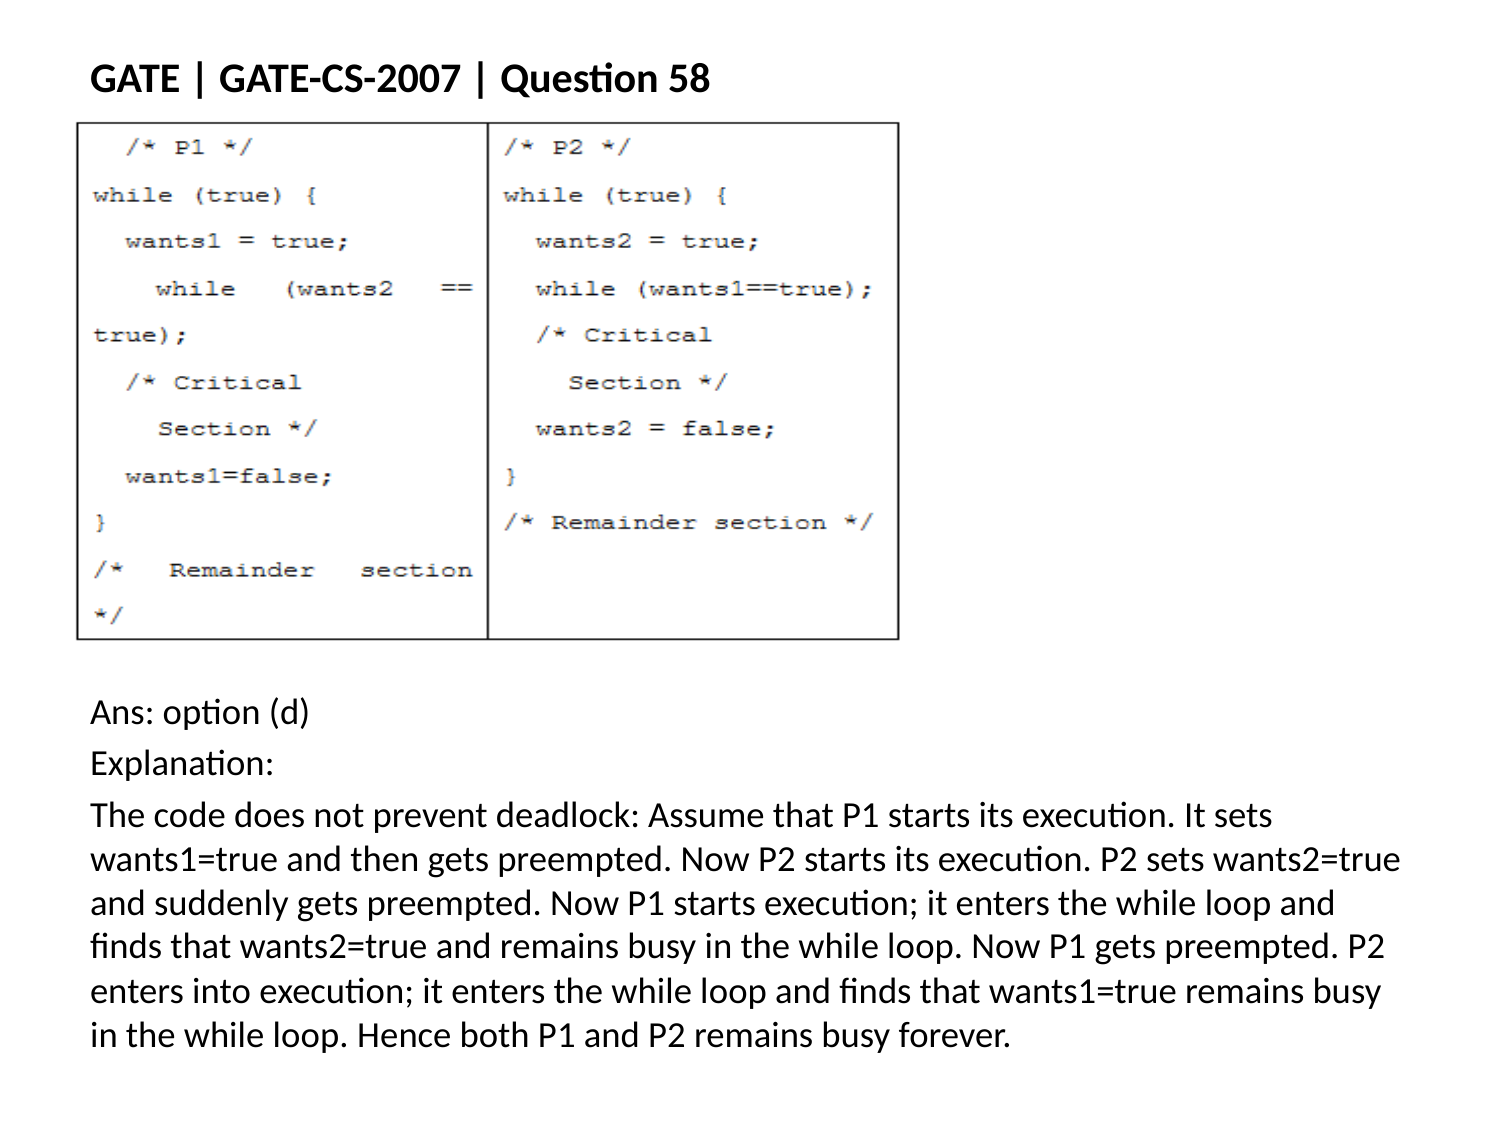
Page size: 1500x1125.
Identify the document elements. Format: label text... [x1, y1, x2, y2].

list GATE | GATE-CS-2007 | Question 58 Ans: option (d) Explanation: The code does not prevent deadlock: Assume that P1 starts its execution. It sets wants1=true and then gets preempted. Now P2 starts its execution. P2 sets wants2=true and suddenly gets preempted. Now P1 starts execution; it enters the while loop and finds that wants2=true and remains busy in the while loop. Now P1 gets preempted. P2 enters into execution; it enters the while loop and finds that wants1=true remains busy in the while loop. Hence both P1 and P2 remains busy forever. [75, 42, 1425, 1071]
picture [64, 113, 916, 649]
